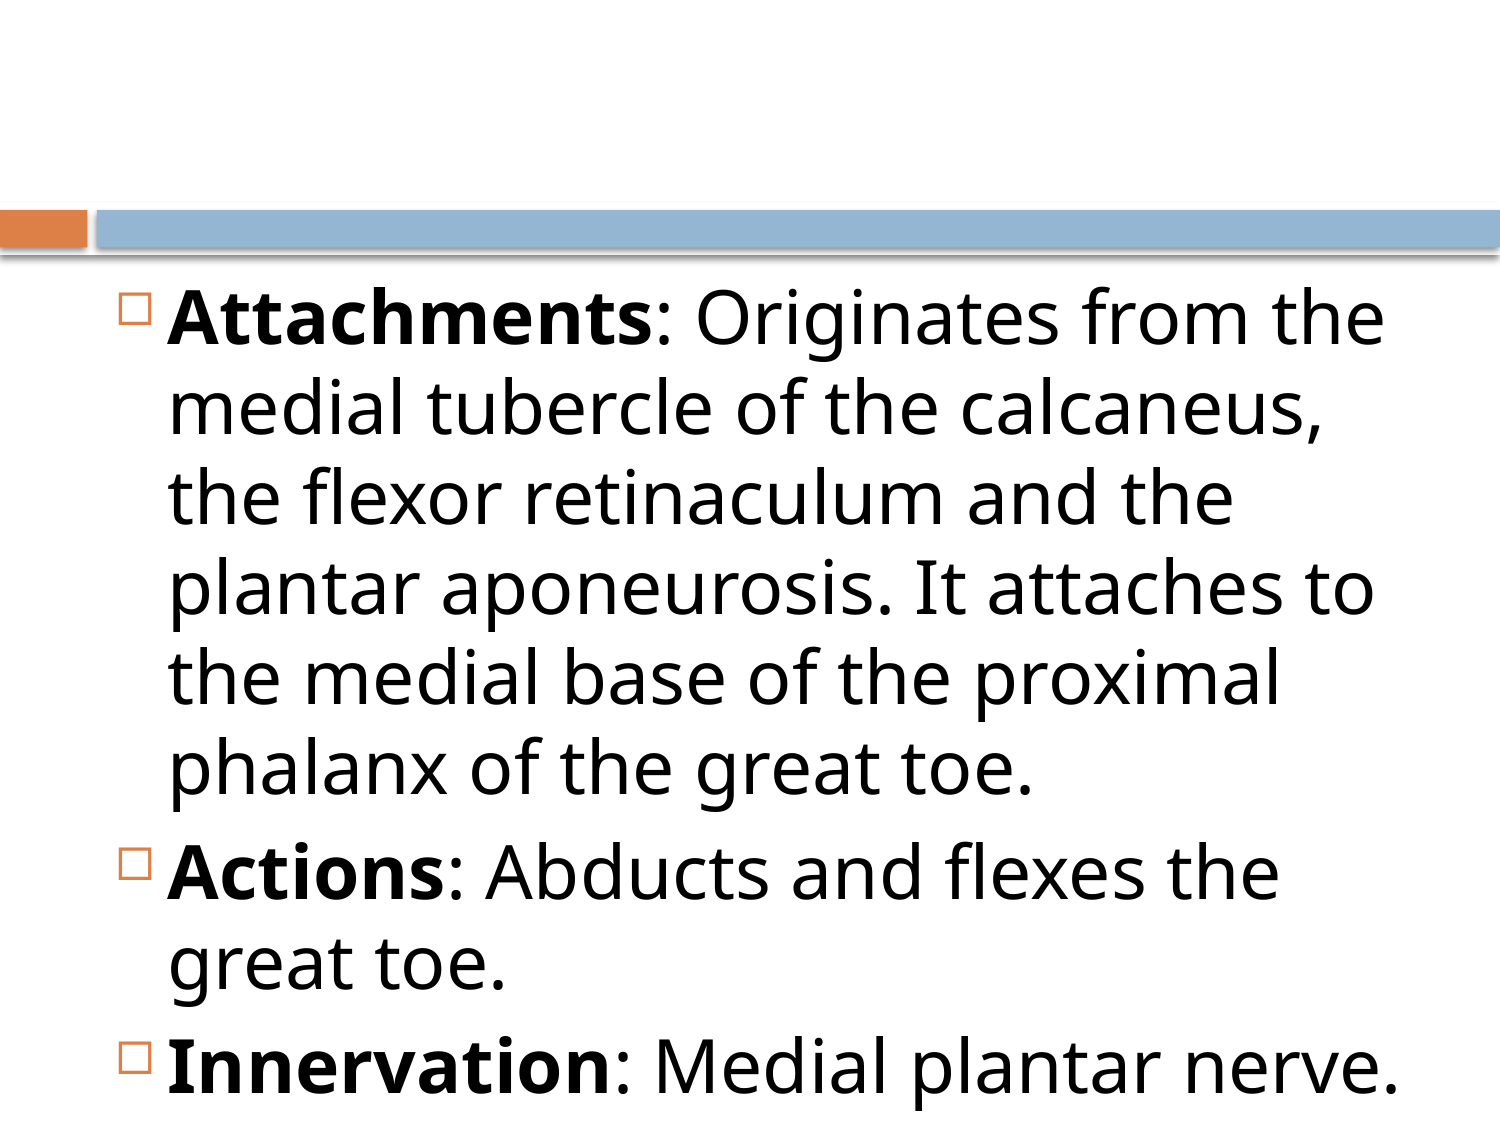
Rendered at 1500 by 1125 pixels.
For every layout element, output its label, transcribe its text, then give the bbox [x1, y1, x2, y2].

list Attachments: Originates from the medial tubercle of the calcaneus, the flexor retinaculum and the plantar aponeurosis. It attaches to the medial base of the proximal phalanx of the great toe. Actions: Abducts and flexes the great toe. Innervation: Medial plantar nerve. [100, 262, 1438, 1000]
